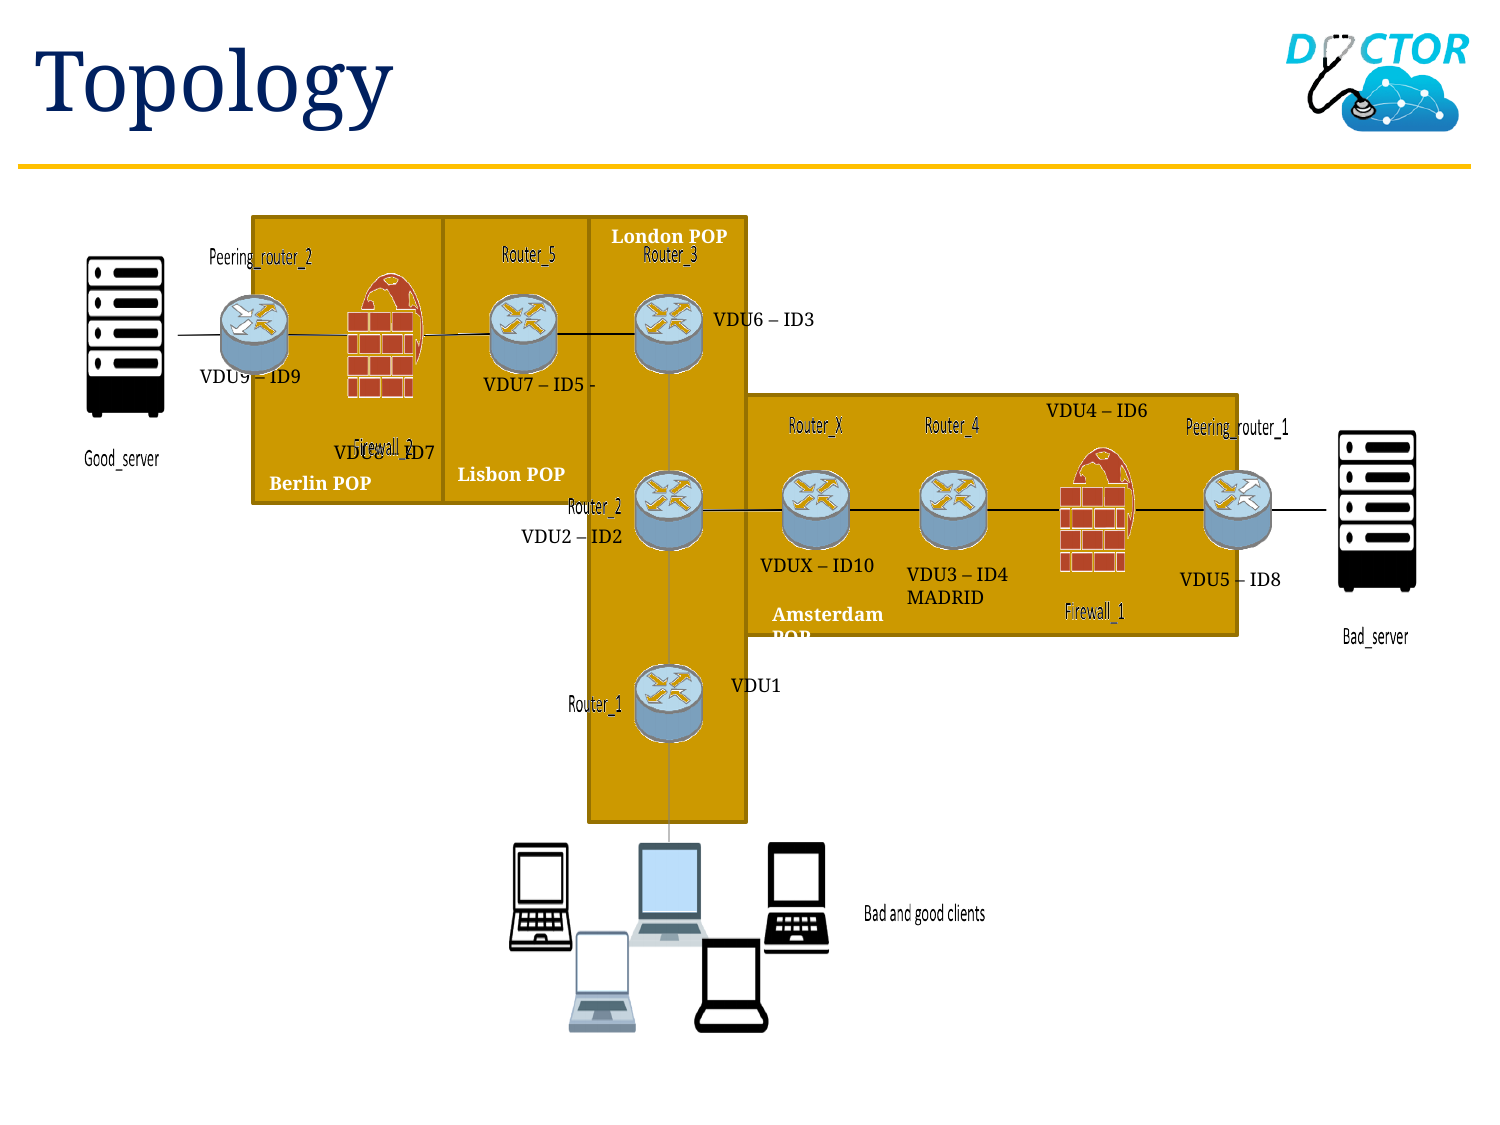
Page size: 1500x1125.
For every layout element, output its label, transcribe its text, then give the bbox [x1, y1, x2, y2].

picture [1277, 30, 1483, 139]
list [65, 192, 1431, 1067]
title Topology [19, 19, 1258, 154]
